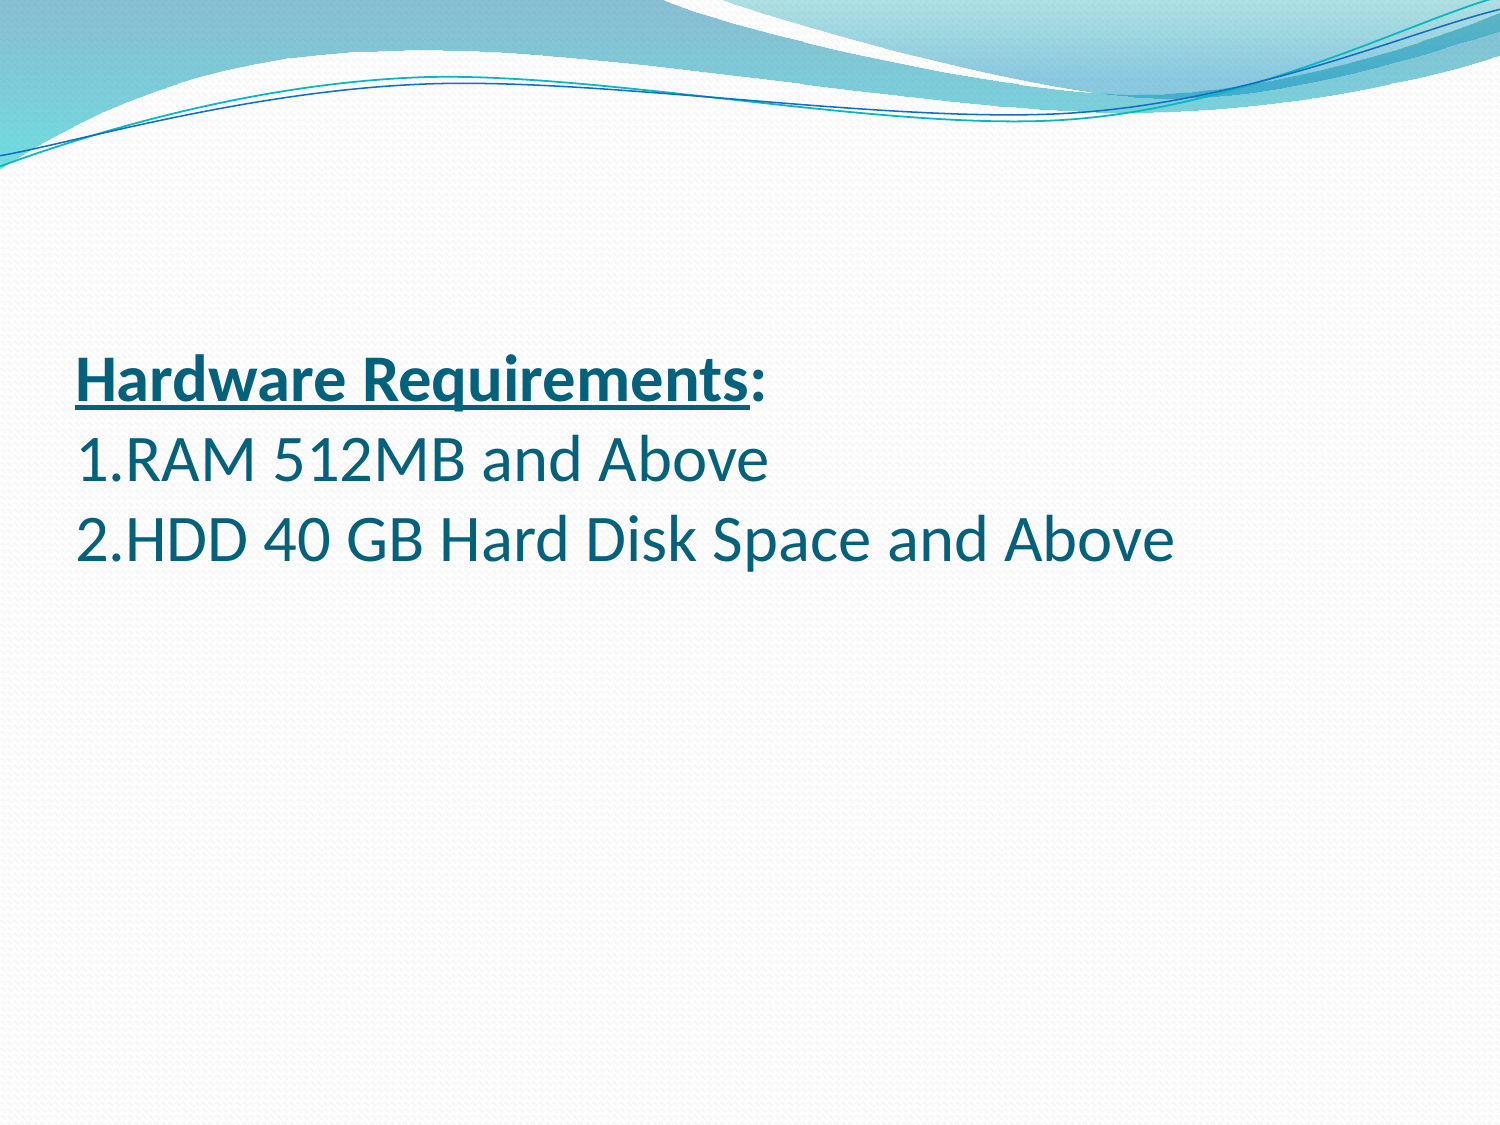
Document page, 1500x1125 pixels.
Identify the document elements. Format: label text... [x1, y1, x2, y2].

title Hardware Requirements: 1.RAM 512MB and Above 2.HDD 40 GB Hard Disk Space and Above [75, 45, 1425, 975]
